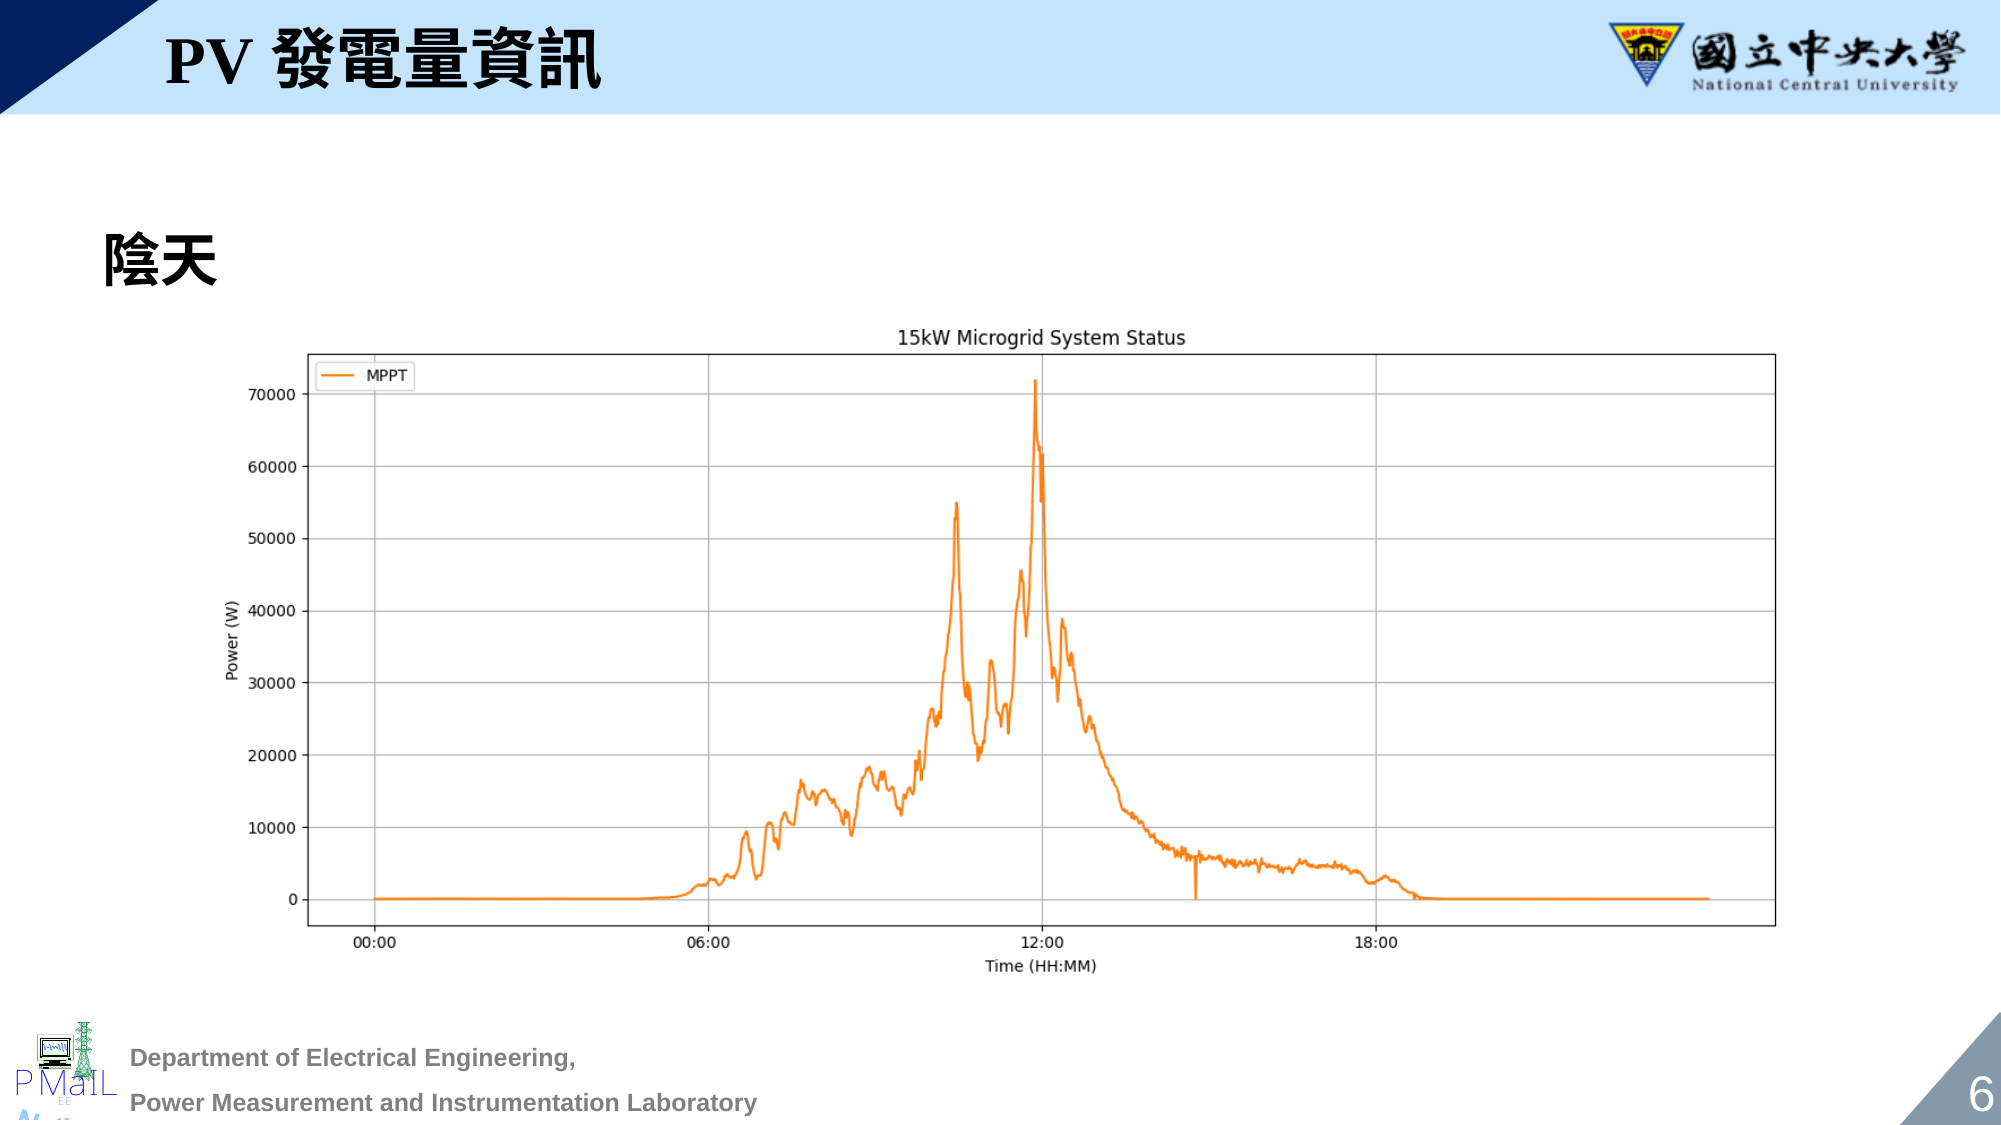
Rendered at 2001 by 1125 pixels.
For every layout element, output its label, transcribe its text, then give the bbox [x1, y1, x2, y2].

picture [208, 311, 1792, 991]
title PV發電量資訊 [150, 12, 1591, 113]
picture [1587, 0, 1979, 104]
text_box 陰天 [87, 212, 255, 313]
